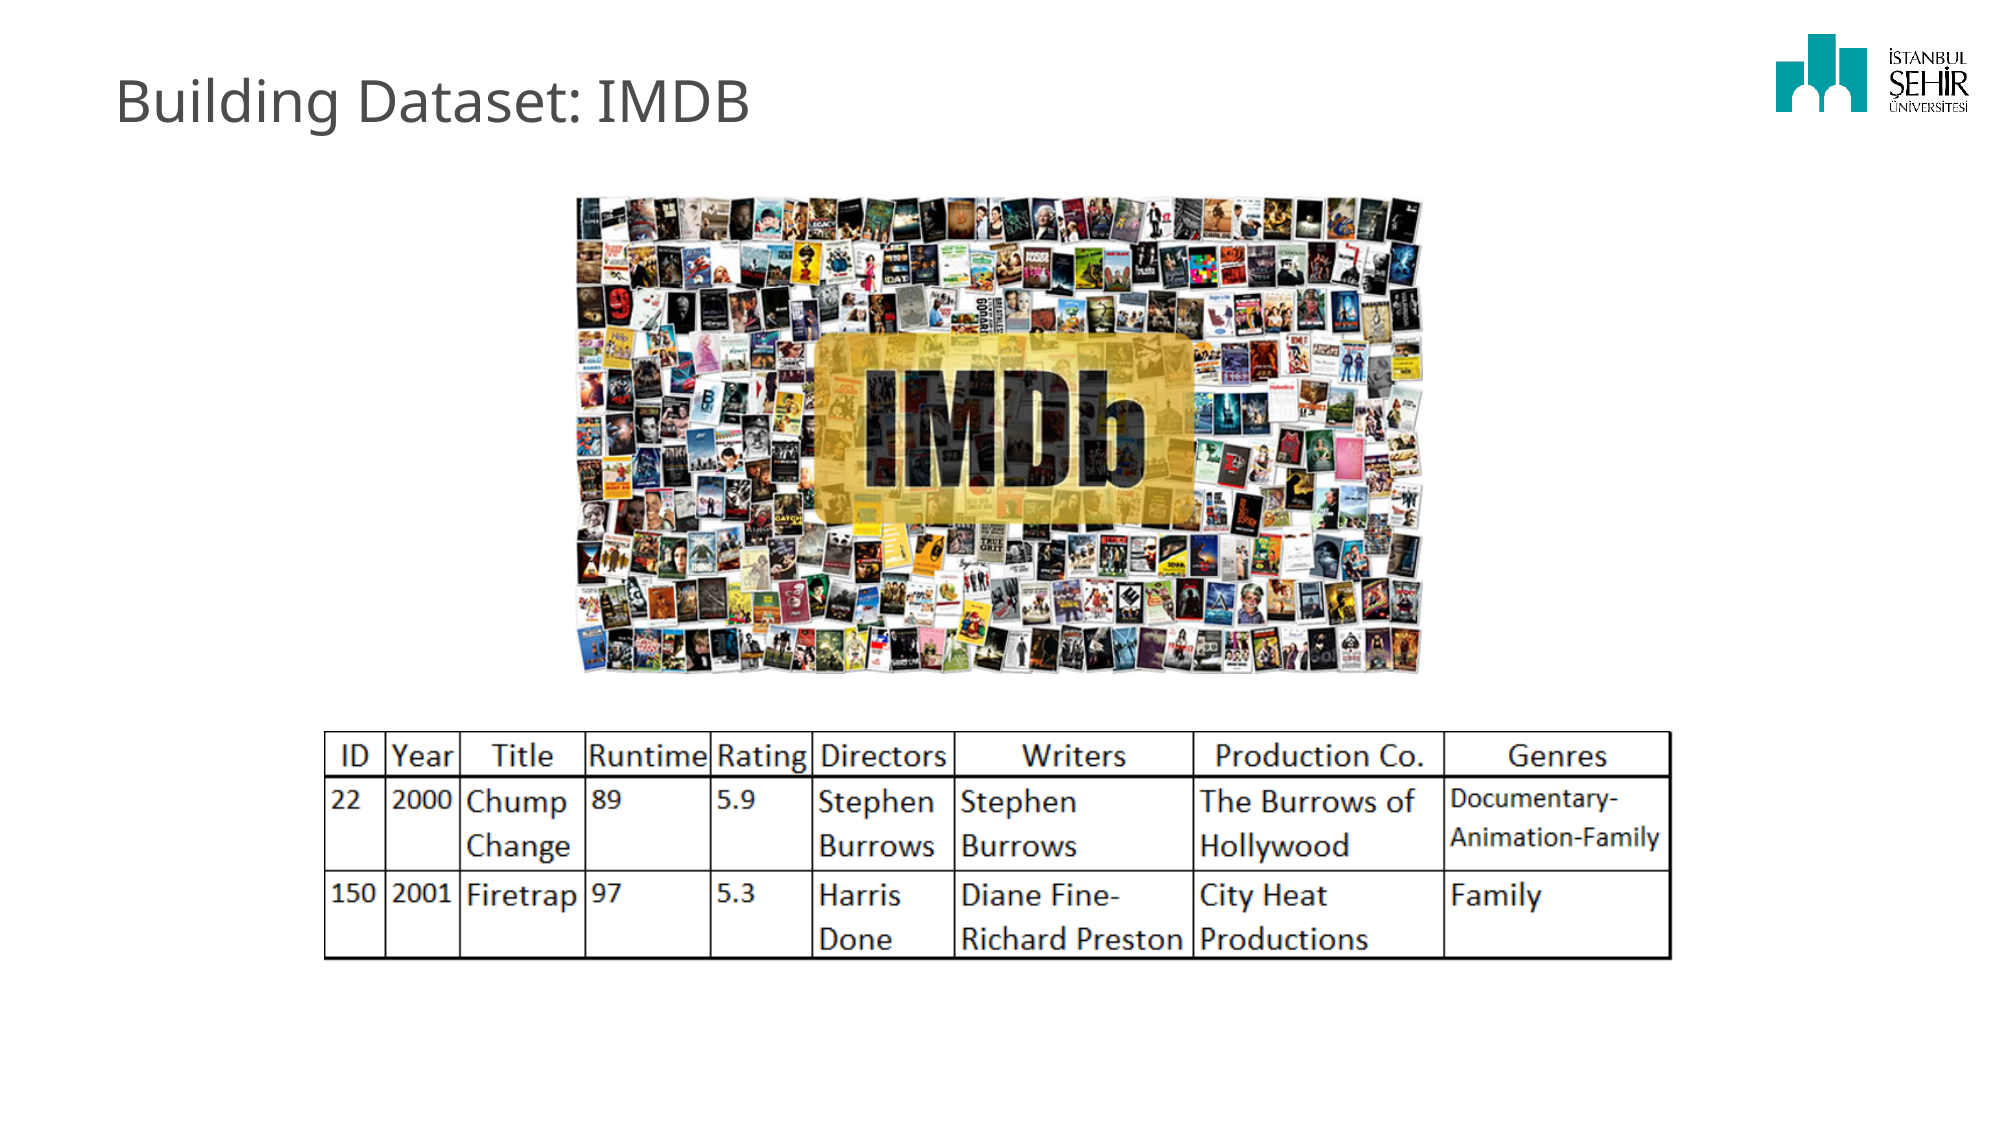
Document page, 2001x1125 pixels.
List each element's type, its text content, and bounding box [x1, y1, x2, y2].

picture [575, 196, 1423, 674]
picture [1776, 34, 1969, 112]
text_box Building Dataset: IMDB [99, 59, 1611, 139]
picture [324, 731, 1674, 962]
